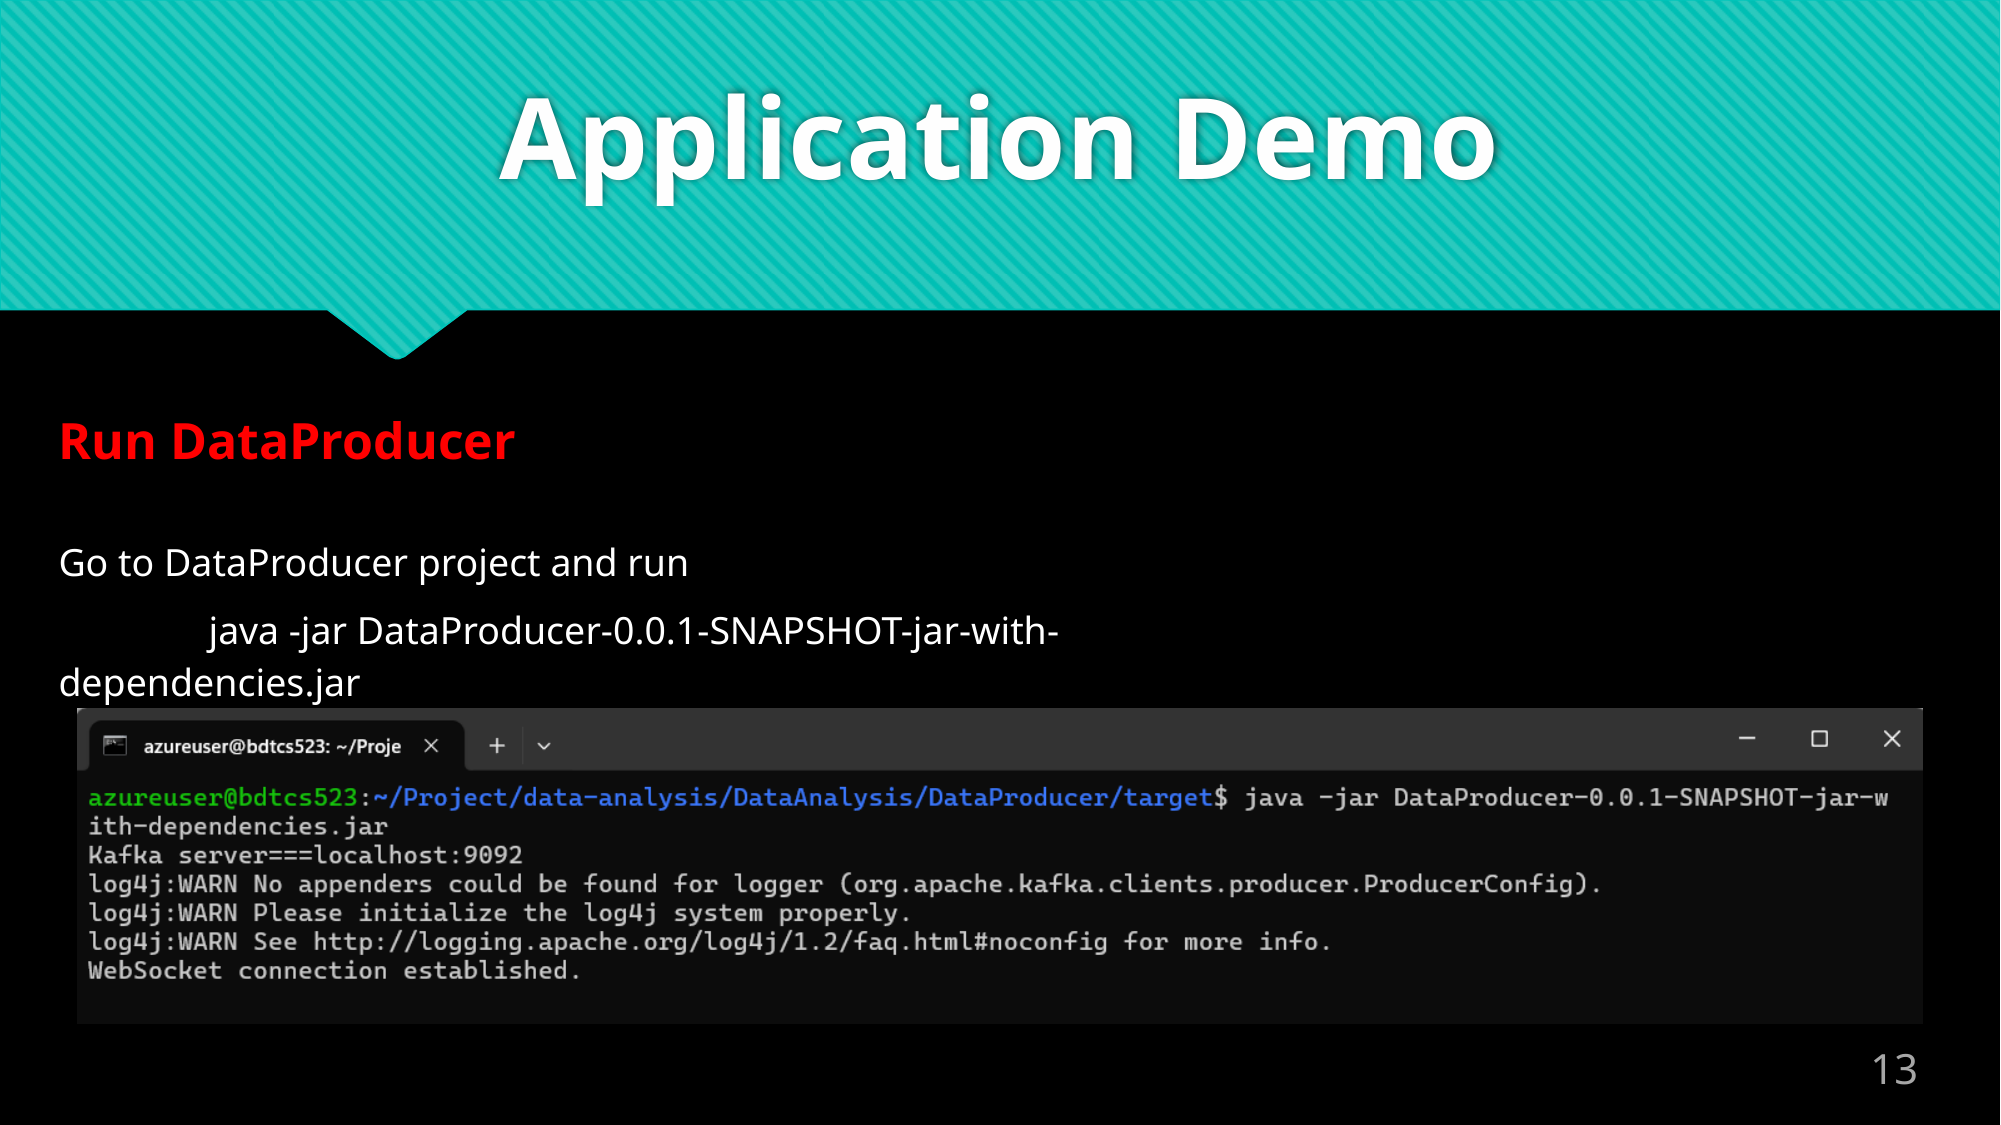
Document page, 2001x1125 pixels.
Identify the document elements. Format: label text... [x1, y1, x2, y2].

text_box Go to DataProducer project and run java -jar DataProducer-0.0.1-SNAPSHOT-jar-with-dependencies.jar [43, 524, 1297, 712]
picture [77, 708, 1923, 1024]
slide_number 13 [1751, 1028, 1926, 1109]
text_box Run DataProducer [43, 393, 808, 477]
title Application Demo [166, 40, 1833, 210]
